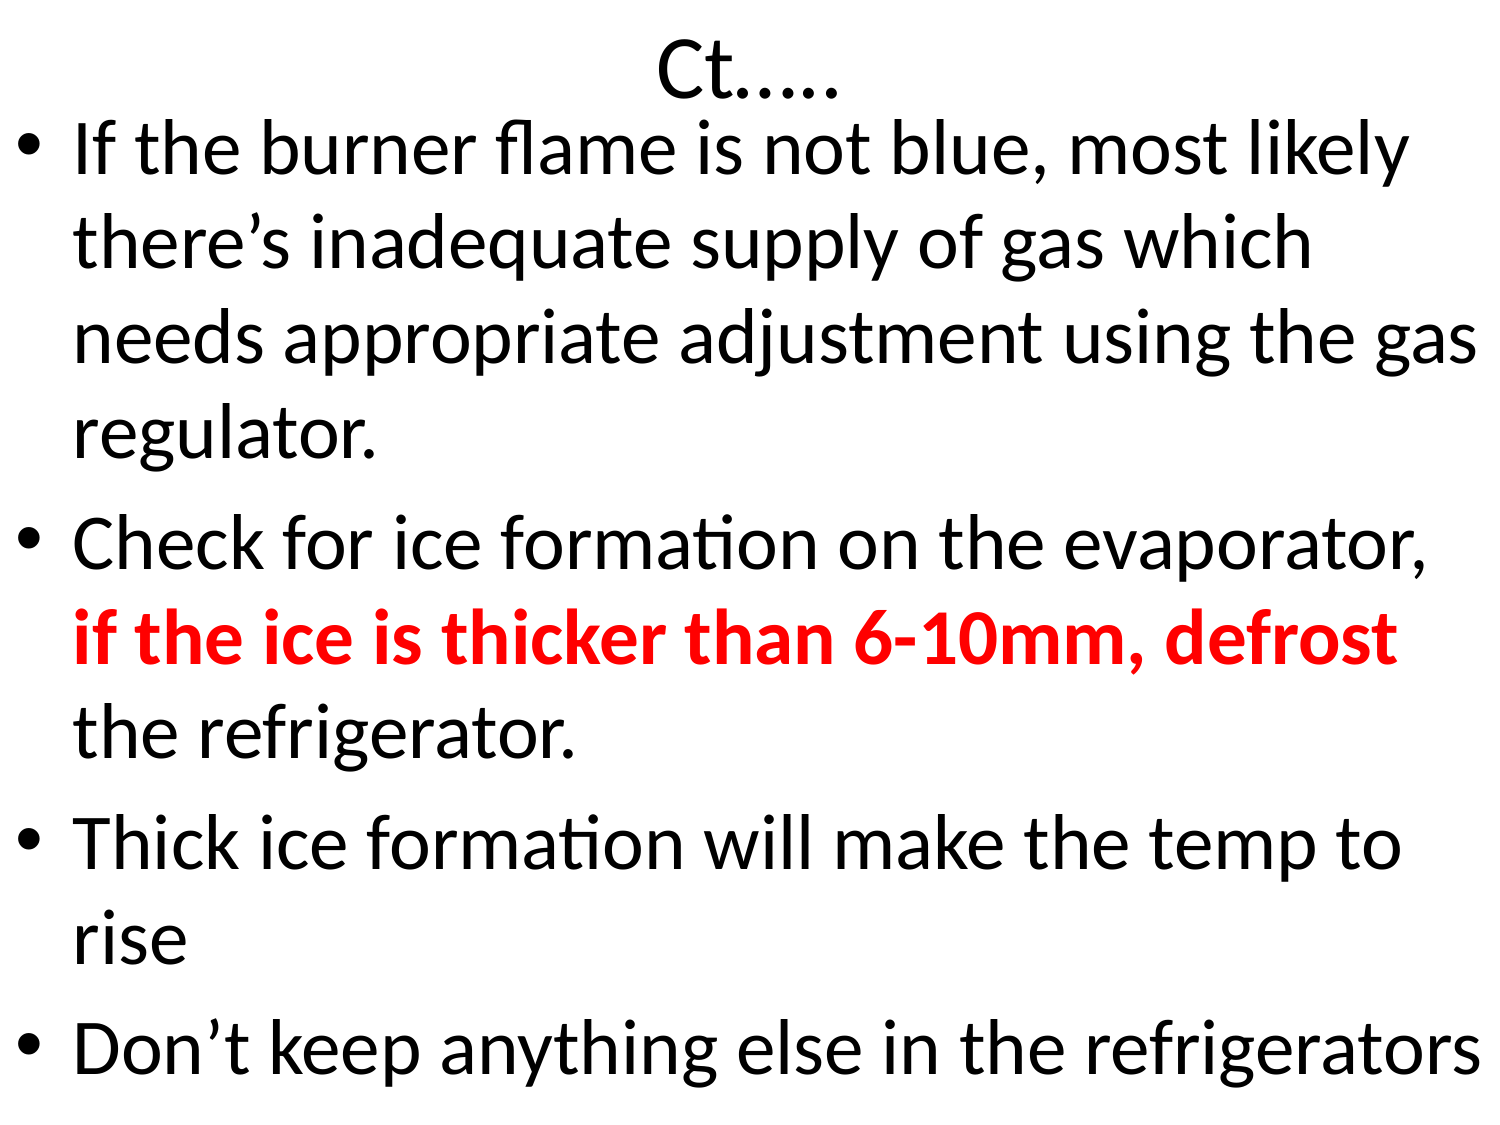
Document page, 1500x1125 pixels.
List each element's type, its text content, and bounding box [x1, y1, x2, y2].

title Ct….. [0, 0, 1500, 87]
list If the burner flame is not blue, most likely there’s inadequate supply of gas which needs appropriate adjustment using the gas regulator. Check for ice formation on the evaporator, if the ice is thicker than 6-10mm, defrost the refrigerator. Thick ice formation will make the temp to rise Don’t keep anything else in the refrigerators [0, 87, 1500, 1125]
